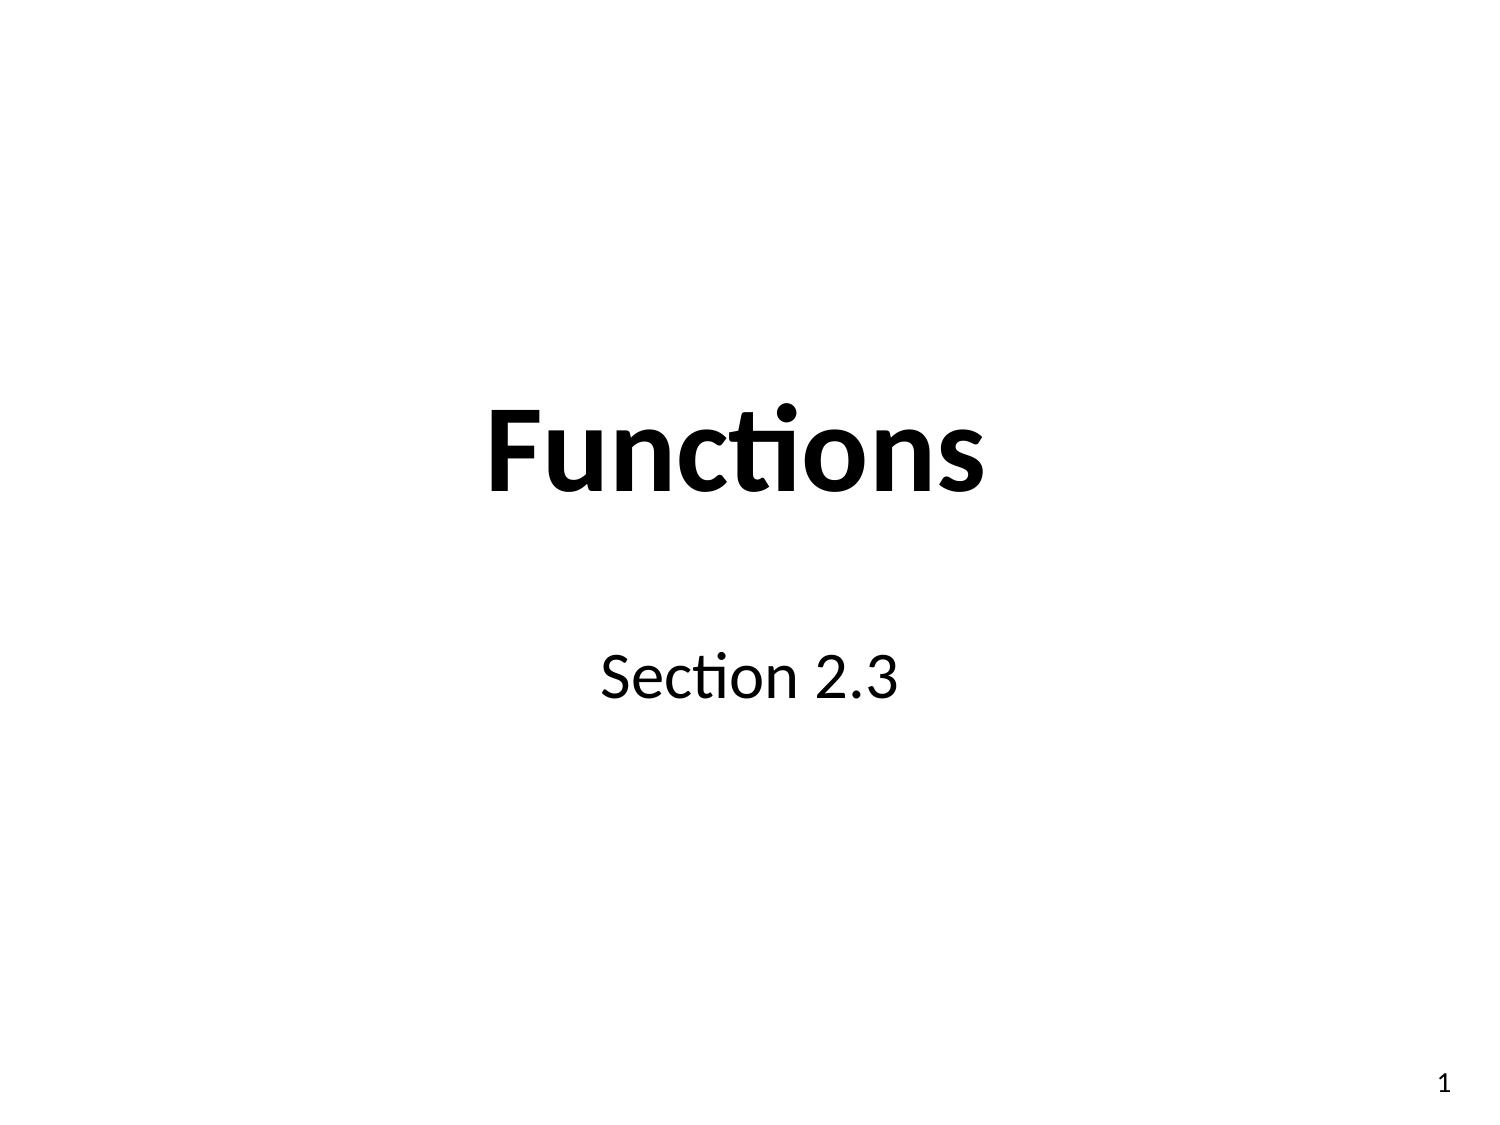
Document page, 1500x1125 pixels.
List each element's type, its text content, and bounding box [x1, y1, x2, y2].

title Functions [0, 299, 1500, 583]
list Section 2.3 [525, 624, 975, 730]
